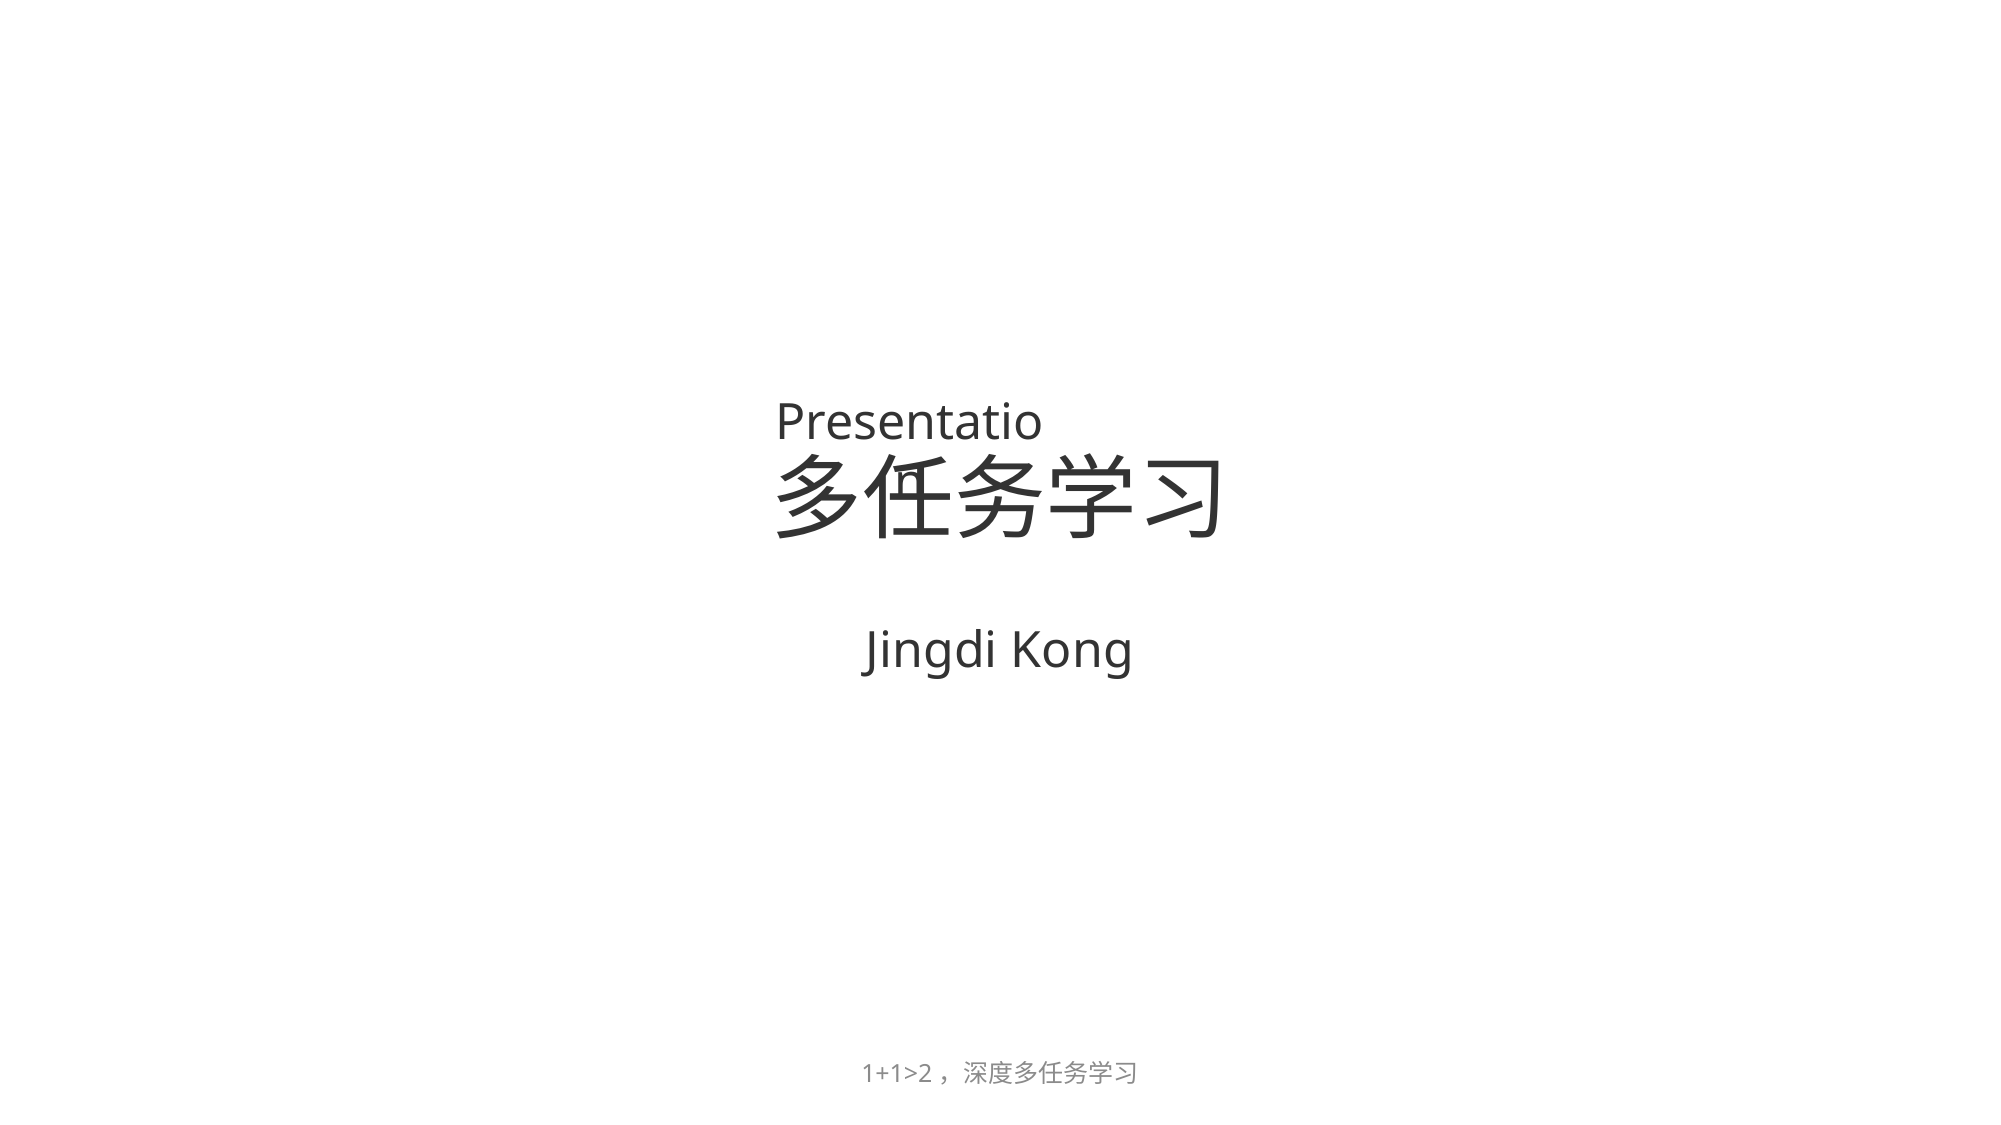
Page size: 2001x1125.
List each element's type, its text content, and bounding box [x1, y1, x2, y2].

text_box Jingdi Kong [824, 610, 1176, 685]
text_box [138, 381, 1861, 560]
footer 1+1>2，深度多任务学习 [662, 1042, 1338, 1103]
